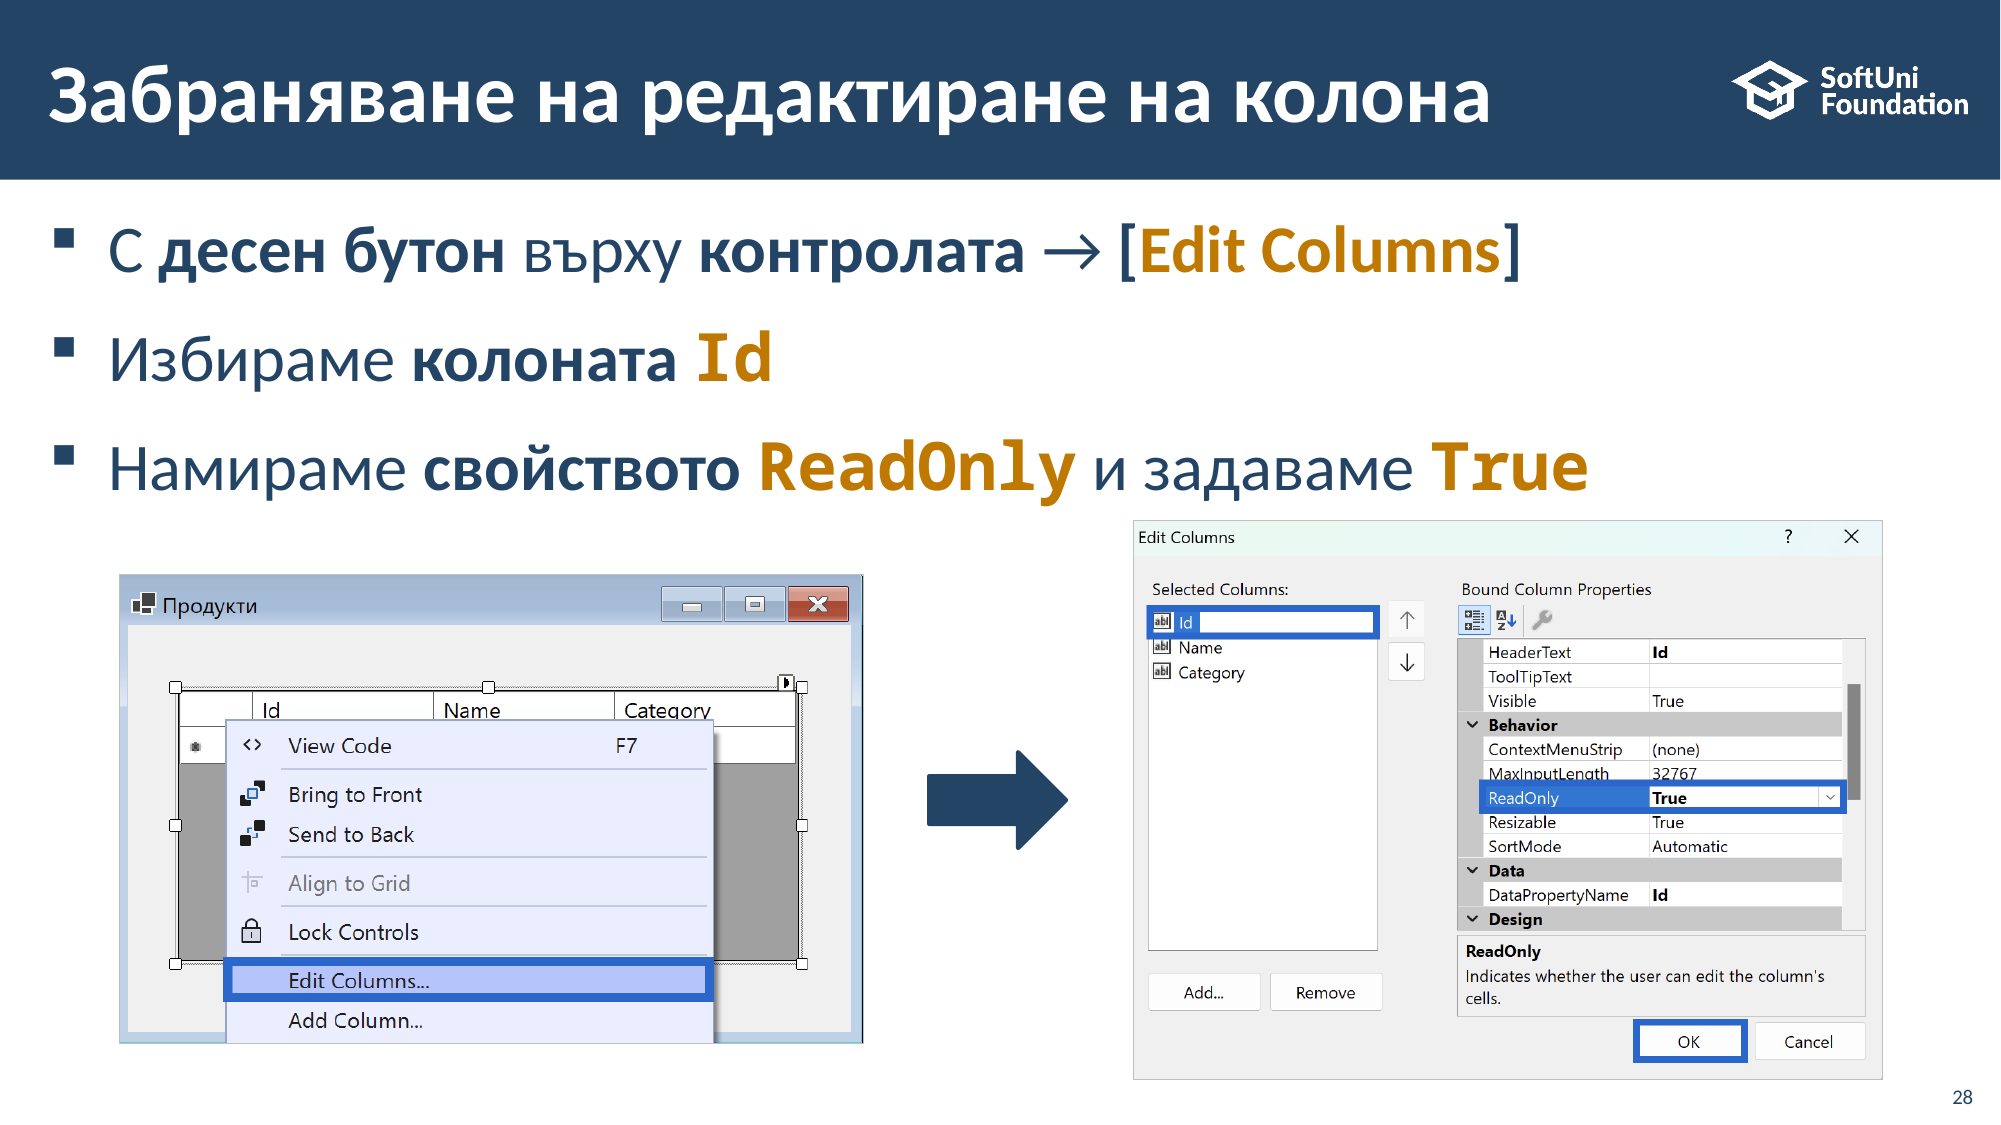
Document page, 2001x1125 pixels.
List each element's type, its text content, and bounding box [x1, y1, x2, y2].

text_box [927, 750, 1069, 851]
slide_number 28 [1927, 1067, 1989, 1117]
picture [1731, 60, 1968, 120]
title Забраняване на редактиране на колона [31, 16, 1716, 162]
picture [1133, 520, 1884, 1080]
list С десен бутон върху контролата → [Edit Columns] Избираме колоната Id Намираме свойството ReadOnly и задаваме True [31, 196, 1970, 1104]
picture [118, 573, 864, 1044]
